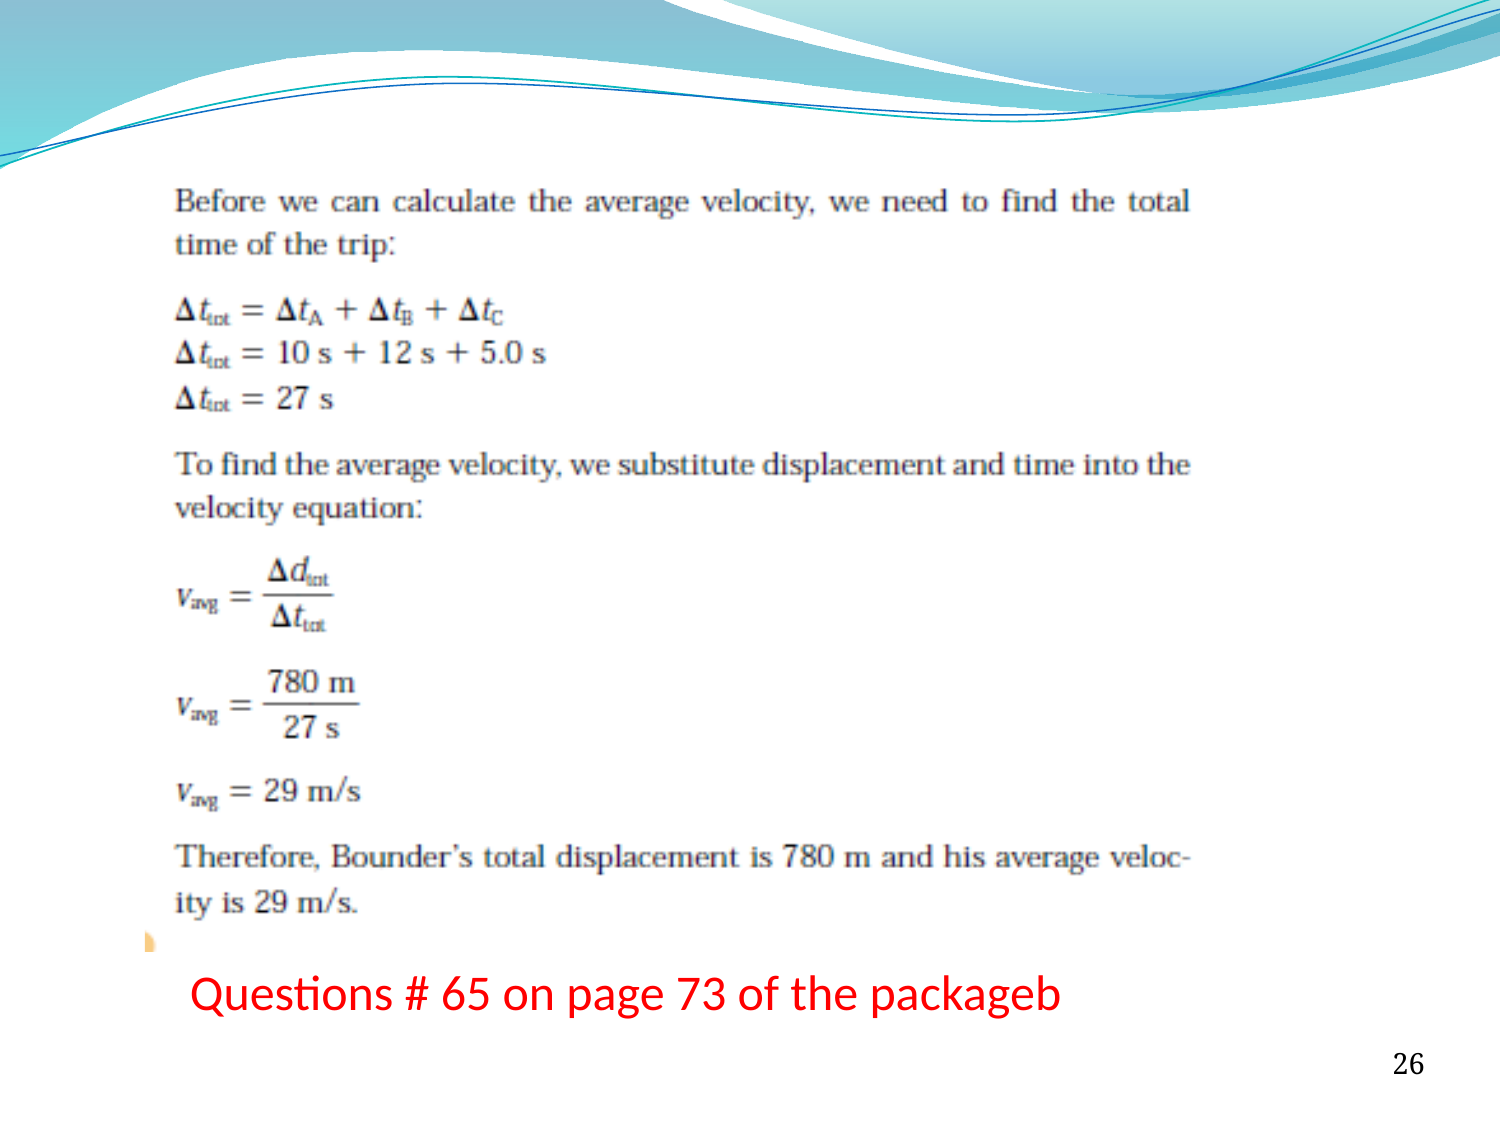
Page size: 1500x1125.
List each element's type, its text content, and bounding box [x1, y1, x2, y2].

picture [144, 149, 1285, 952]
text_box Questions # 65 on page 73 of the packageb [174, 952, 1325, 1028]
text_box [110, 137, 1386, 254]
slide_number 26 [1299, 1025, 1425, 1085]
